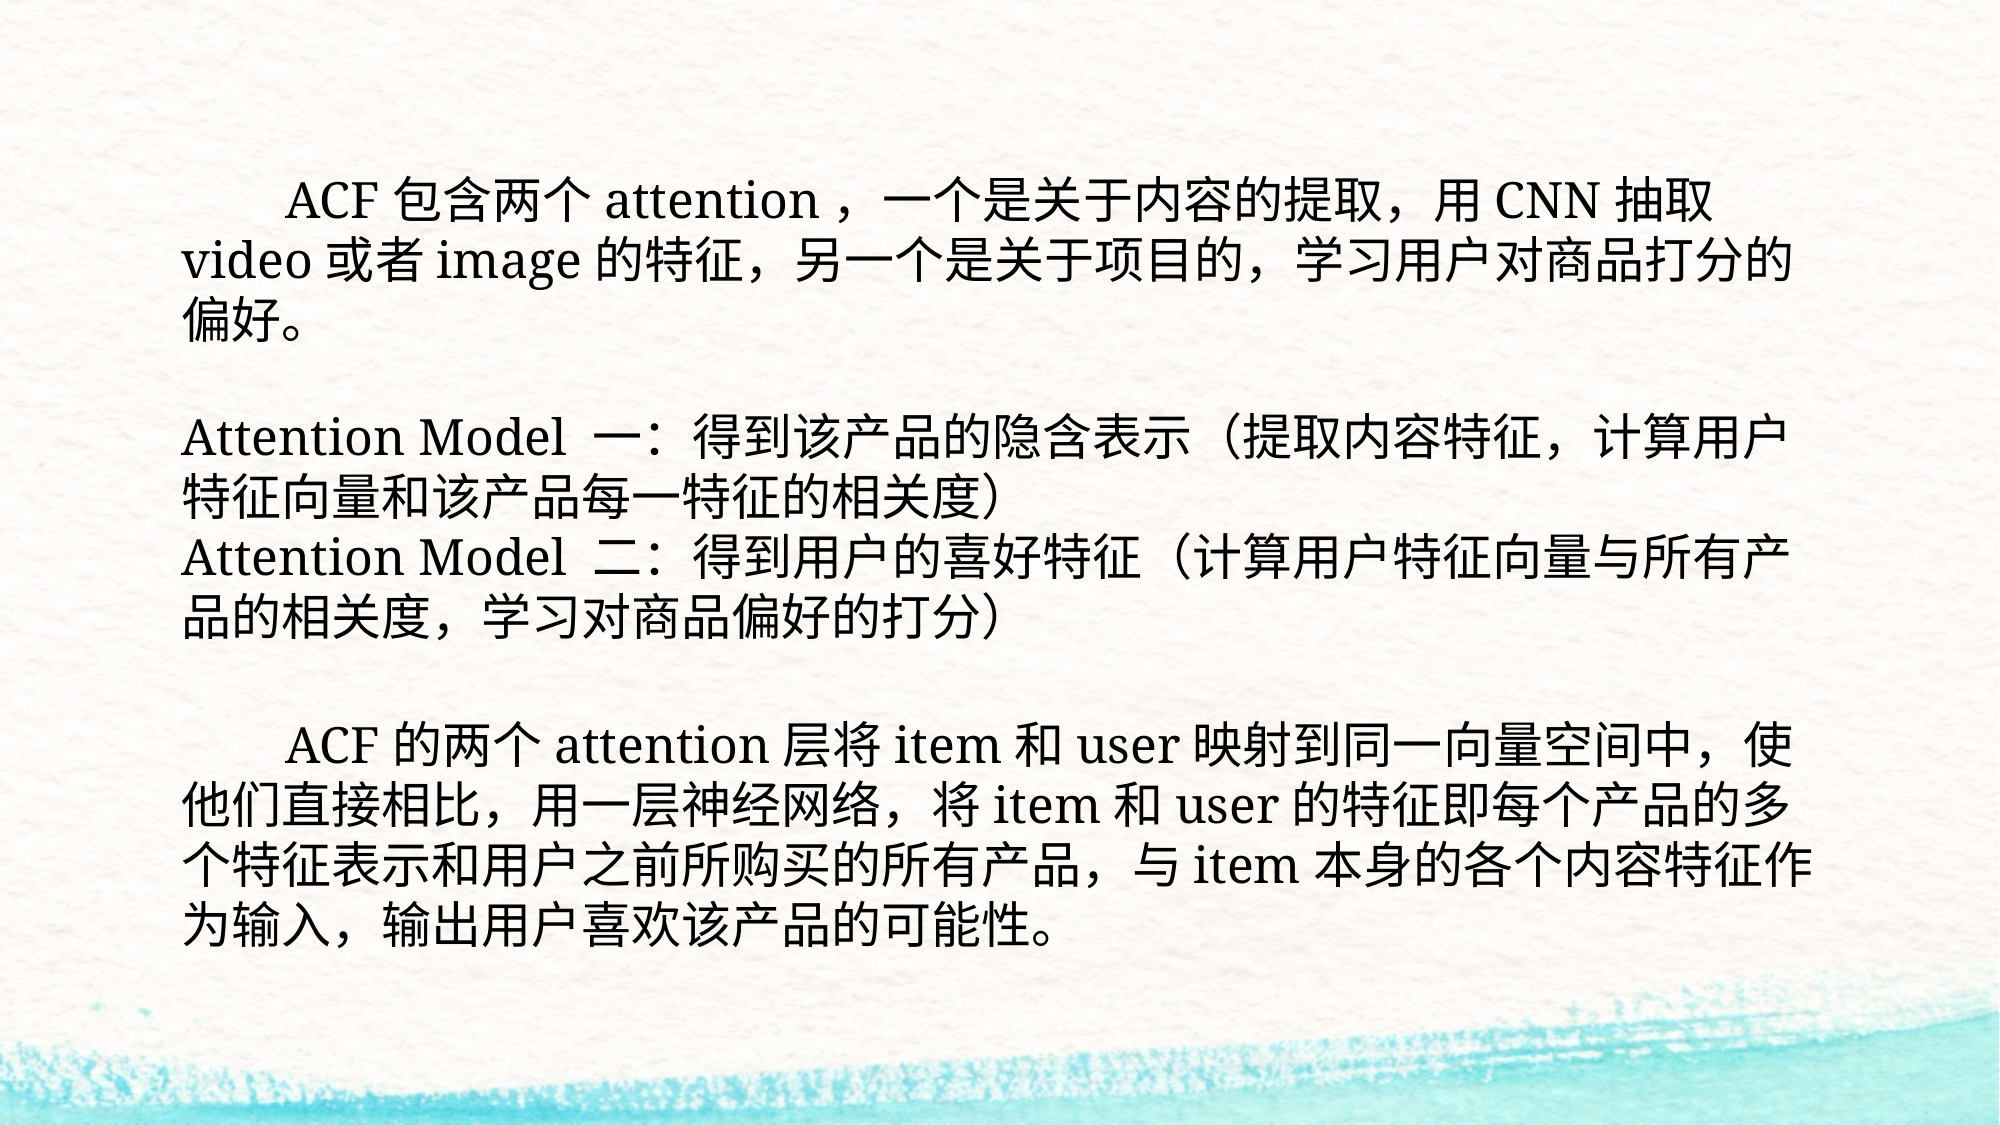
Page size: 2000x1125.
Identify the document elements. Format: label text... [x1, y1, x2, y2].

picture [0, 0, 2000, 1125]
text_box ACF包含两个attention，一个是关于内容的提取，用CNN抽取video或者image的特征，另一个是关于项目的，学习用户对商品打分的偏好。 [166, 160, 1833, 356]
text_box ACF的两个attention层将item和user映射到同一向量空间中，使他们直接相比，用一层神经网络，将item和user的特征即每个产品的多个特征表示和用户之前所购买的所有产品，与item本身的各个内容特征作为输入，输出用户喜欢该产品的可能性。 [166, 706, 1833, 962]
text_box Attention Model 一：得到该产品的隐含表示（提取内容特征，计算用户特征向量和该产品每一特征的相关度） Attention Model 二：得到用户的喜好特征（计算用户特征向量与所有产品的相关度，学习对商品偏好的打分） [166, 397, 1833, 653]
